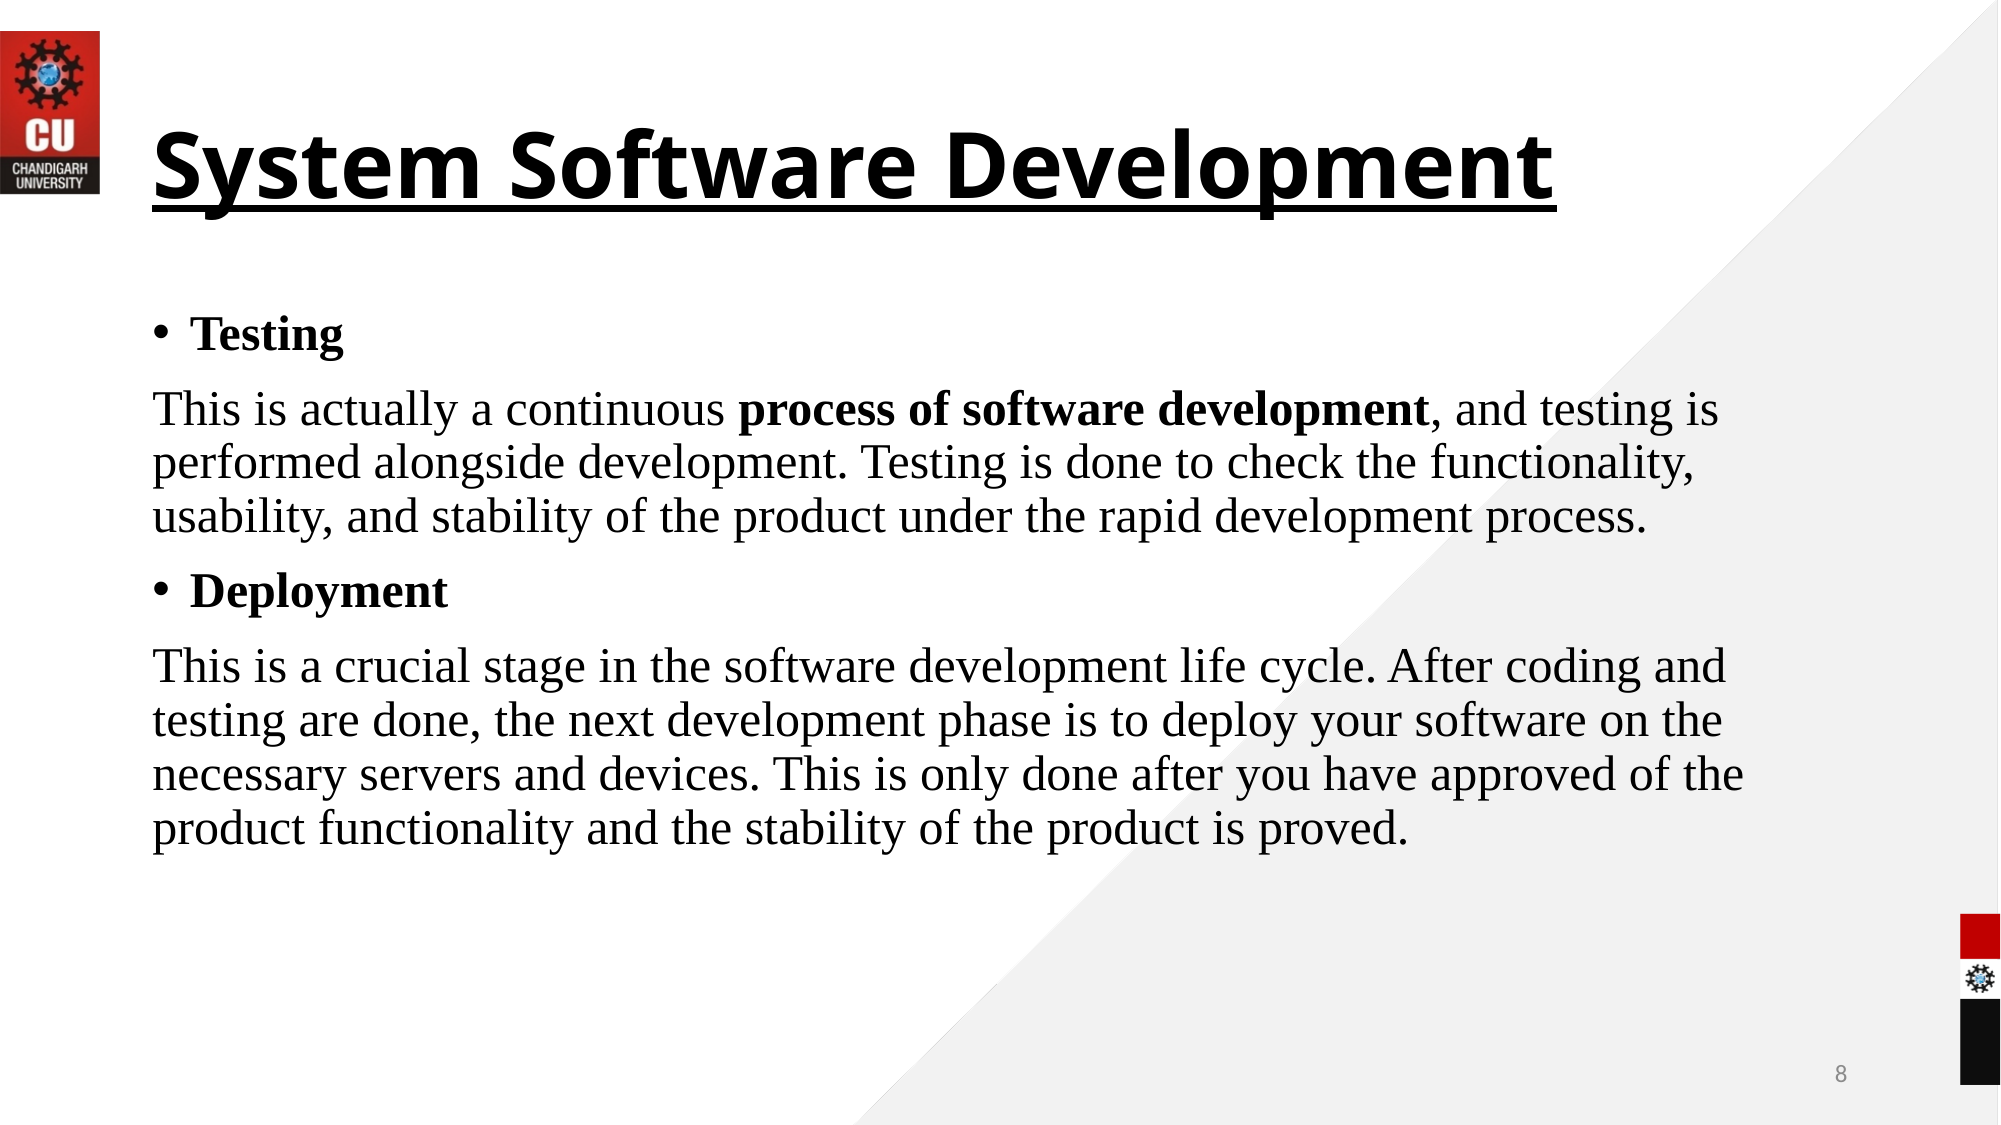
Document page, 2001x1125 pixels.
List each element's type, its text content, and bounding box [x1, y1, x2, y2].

picture [0, 0, 2001, 1125]
list Testing This is actually a continuous process of software development, and testing is performed alongside development. Testing is done to check the functionality, usability, and stability of the product under the rapid development process. Deployment This is a crucial stage in the software development life cycle. After coding and testing are done, the next development phase is to deploy your software on the necessary servers and devices. This is only done after you have approved of the product functionality and the stability of the product is proved. [137, 299, 1863, 1014]
title System Software Development [137, 59, 1863, 278]
slide_number 8 [1412, 1042, 1863, 1103]
